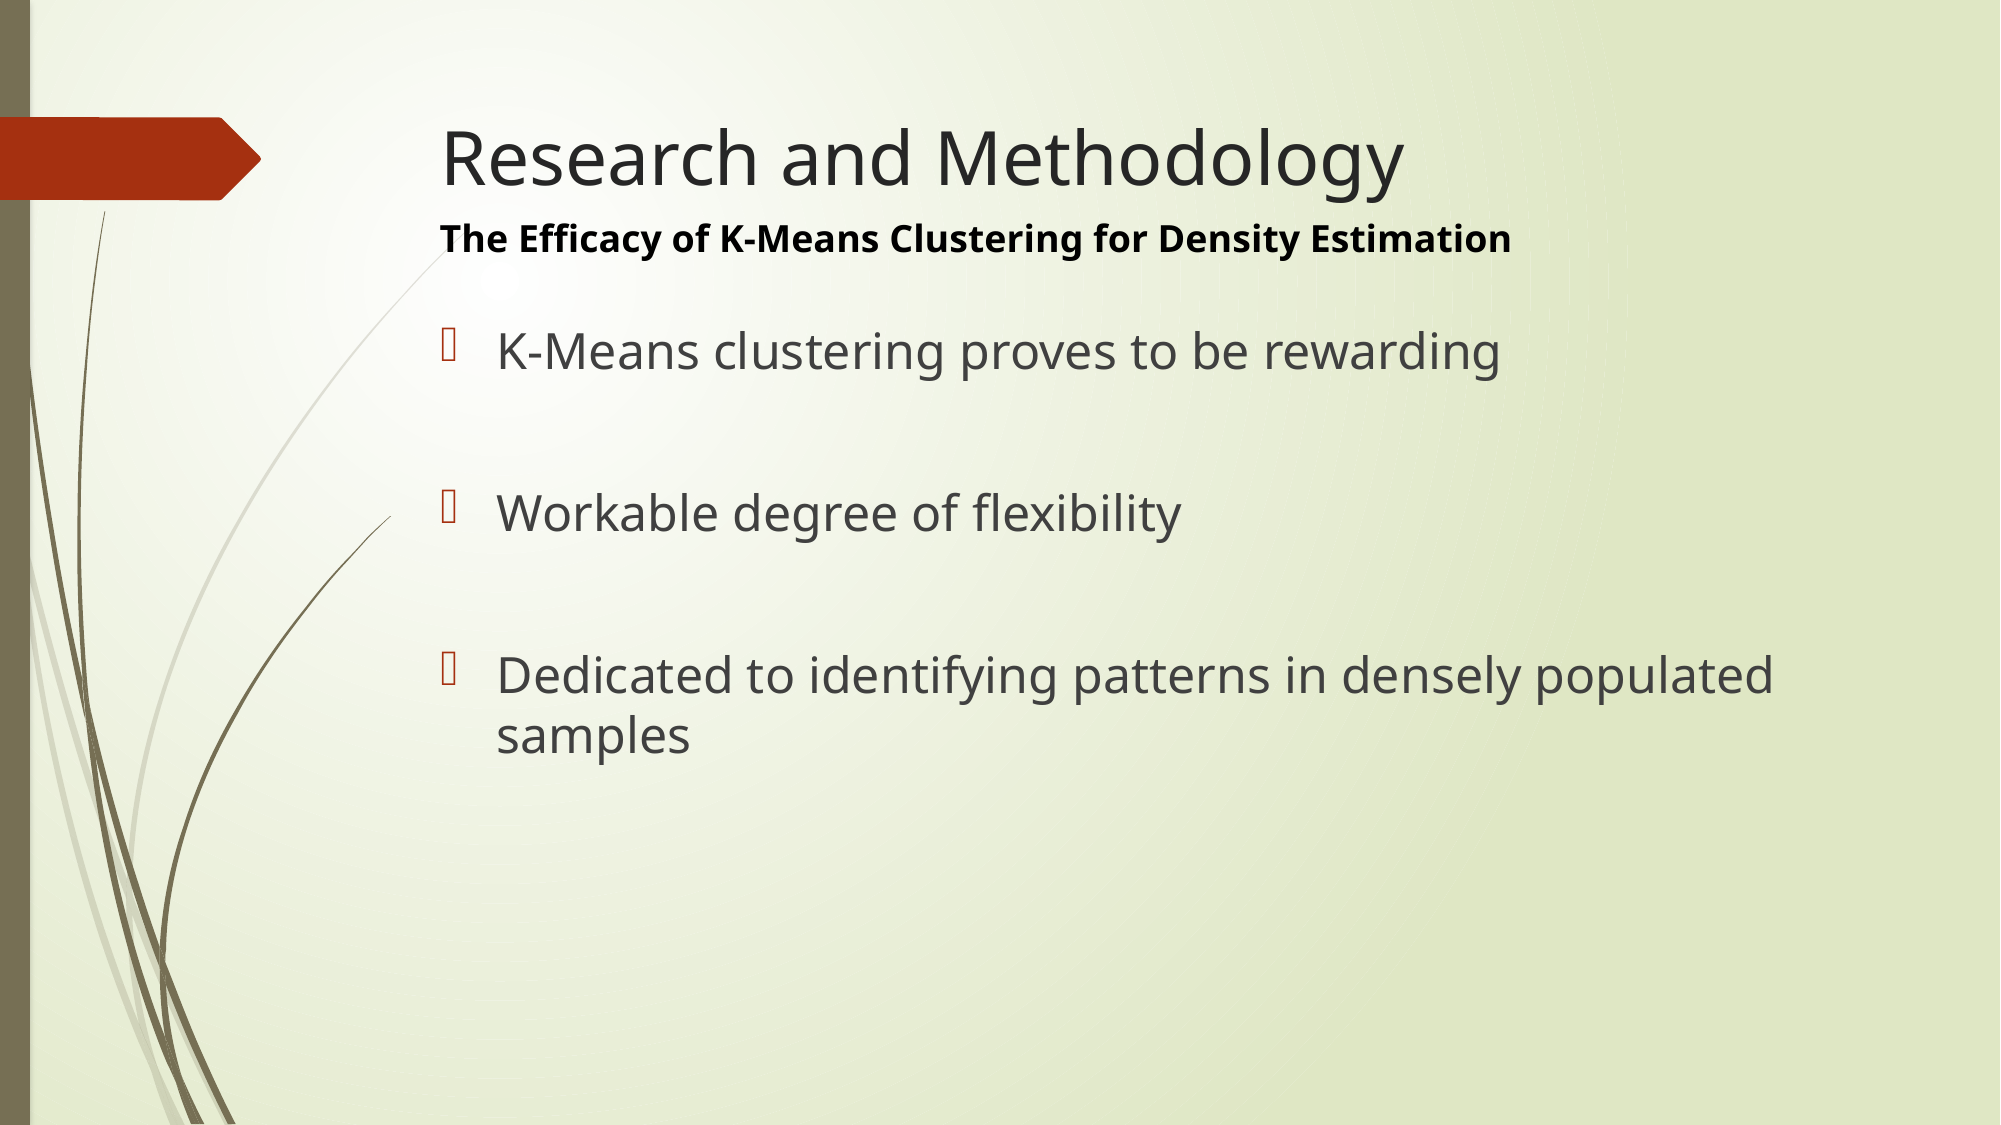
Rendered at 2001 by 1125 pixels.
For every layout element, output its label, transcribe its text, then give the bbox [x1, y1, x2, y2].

list K-Means clustering proves to be rewarding Workable degree of flexibility Dedicated to identifying patterns in densely populated samples [425, 312, 1888, 1041]
title Research and Methodology [425, 102, 1888, 312]
text_box The Efficacy of K-Means Clustering for Density Estimation [424, 207, 1734, 268]
